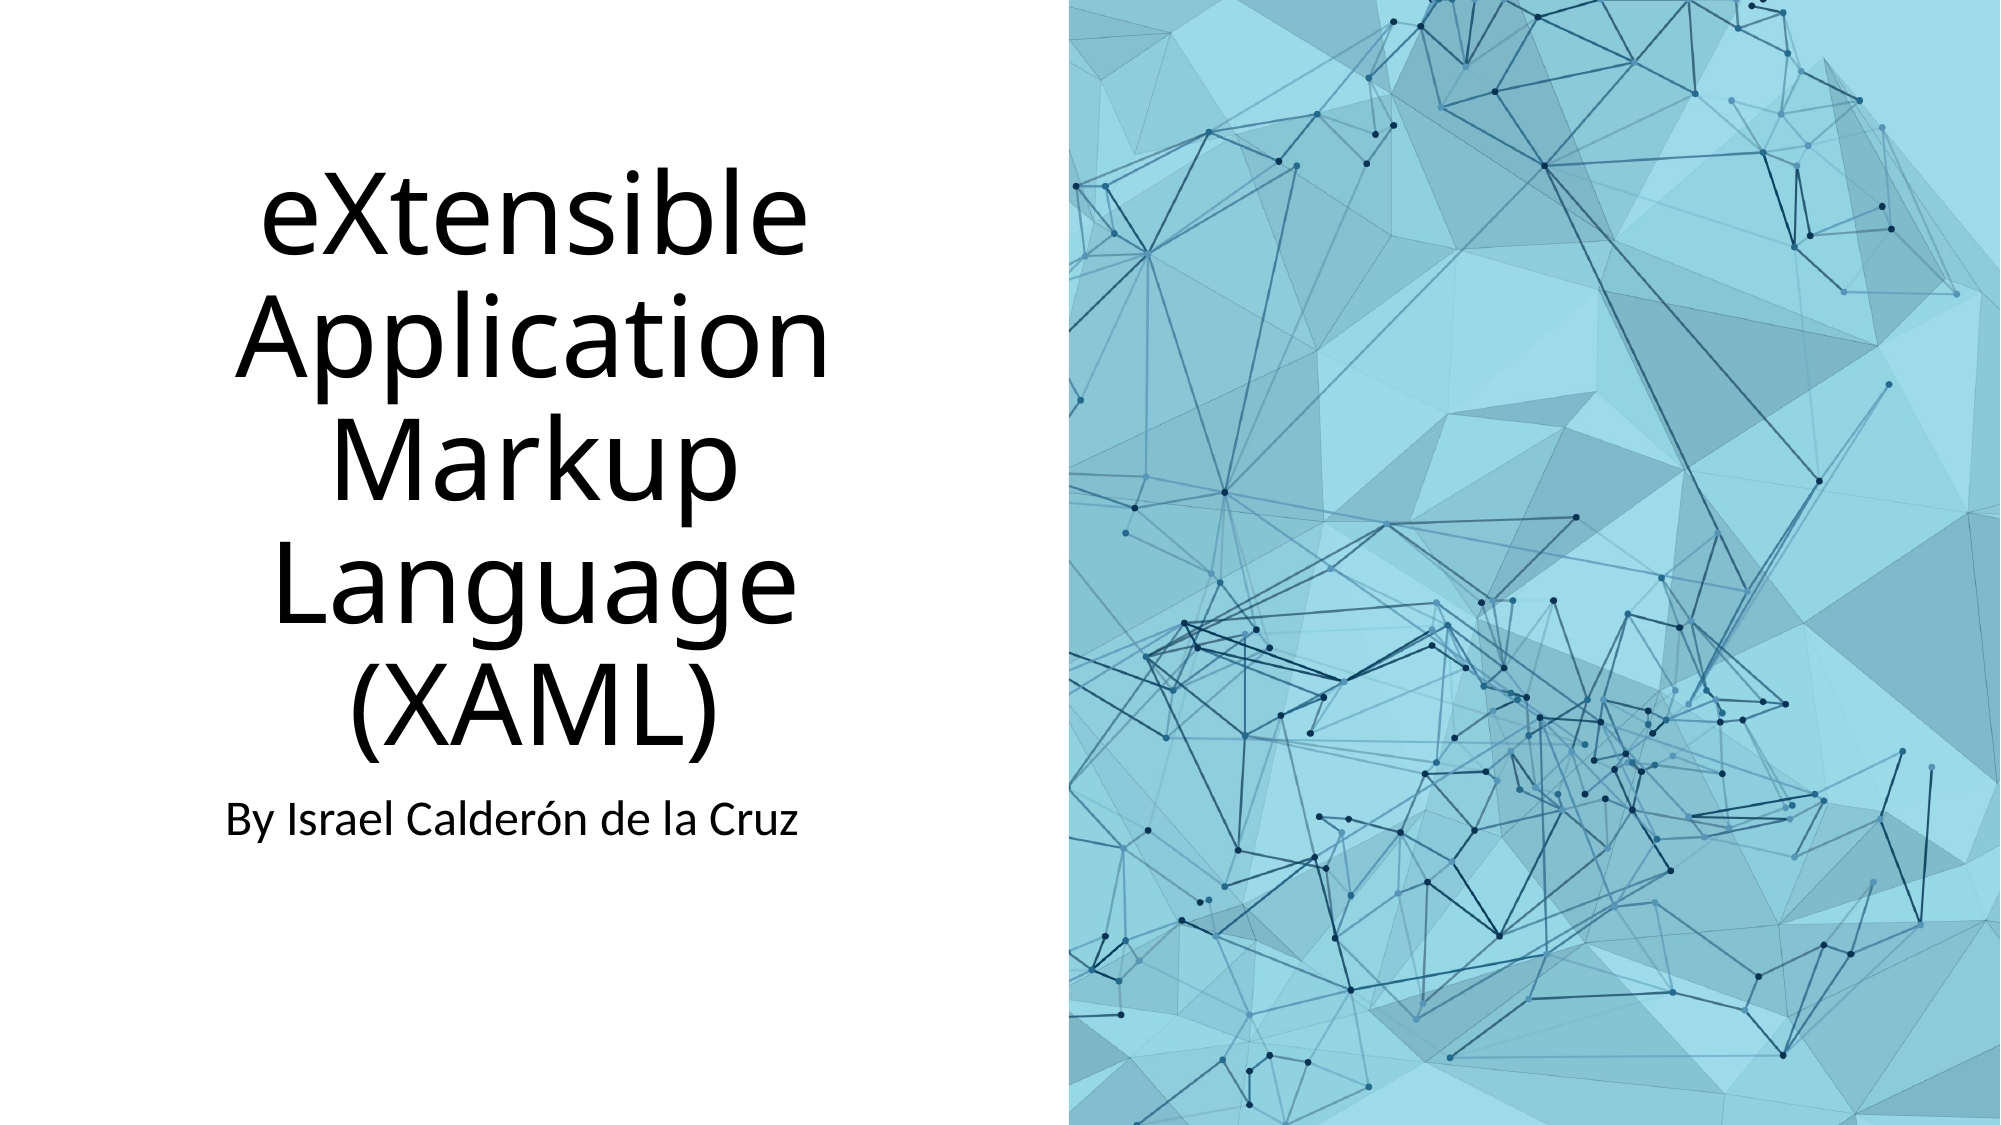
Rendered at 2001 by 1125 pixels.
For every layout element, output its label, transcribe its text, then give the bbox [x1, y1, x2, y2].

title eXtensible Application Markup Language (XAML) [106, 143, 964, 778]
subtitle By Israel Calderón de la Cruz [114, 785, 911, 950]
picture [1068, 0, 2000, 1125]
